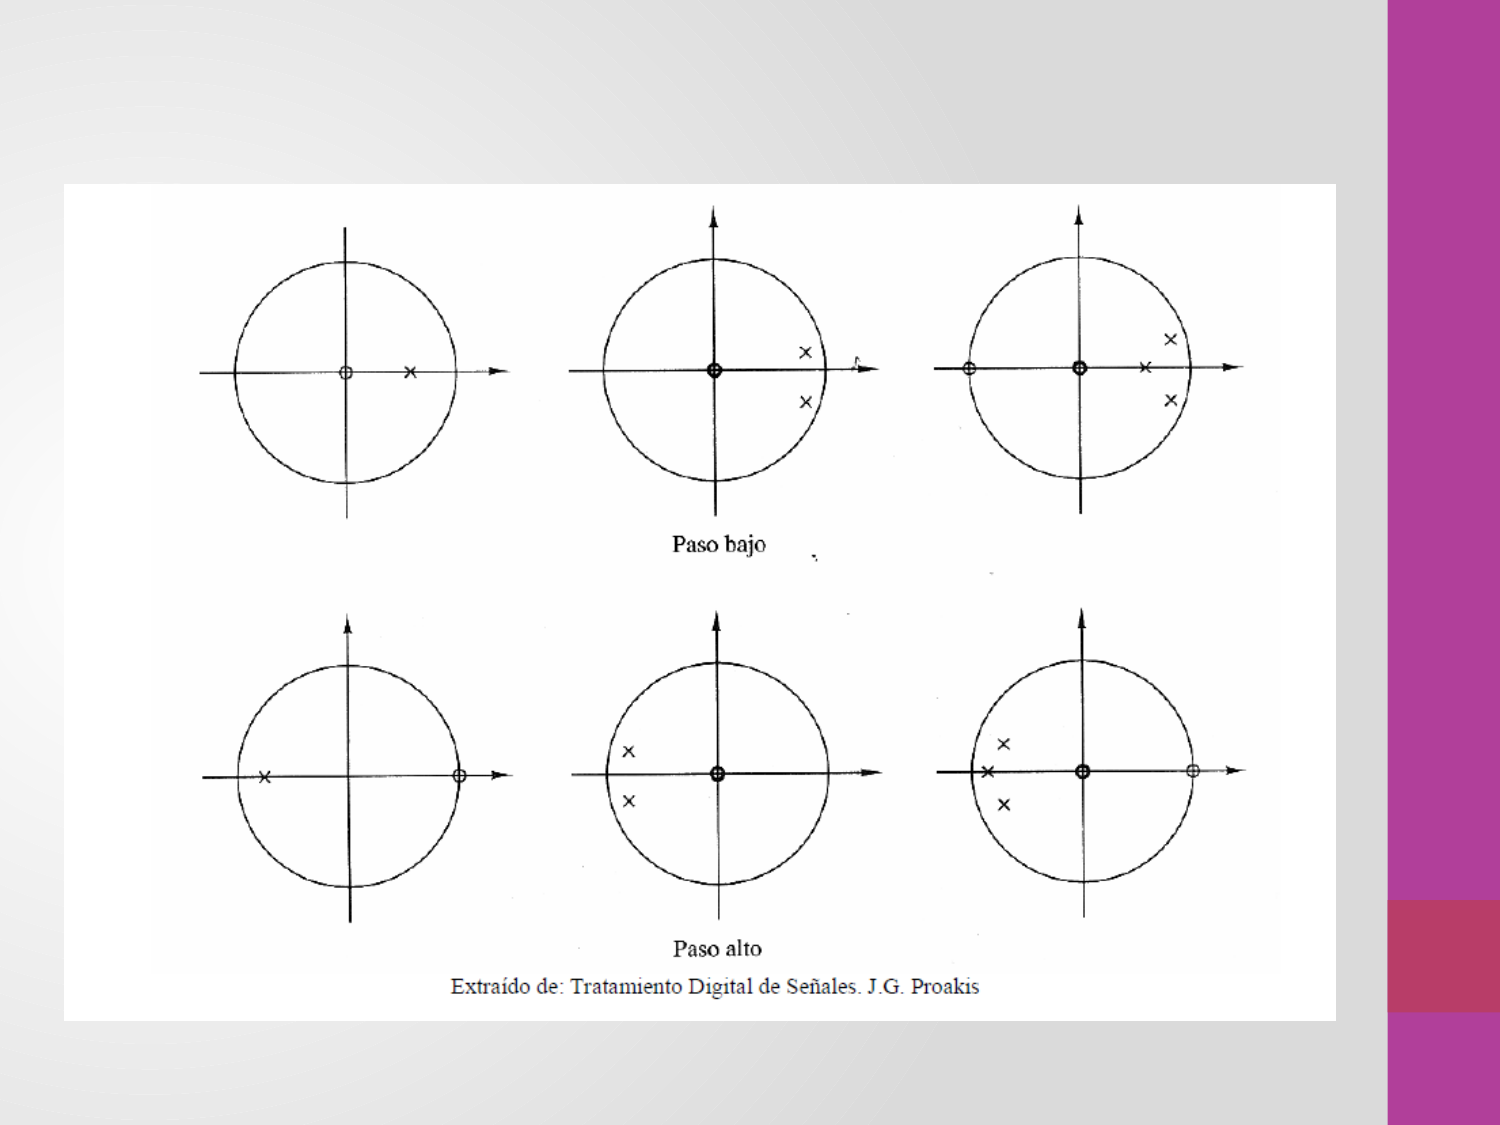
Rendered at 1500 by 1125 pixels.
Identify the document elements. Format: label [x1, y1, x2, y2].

picture [64, 183, 1337, 1021]
